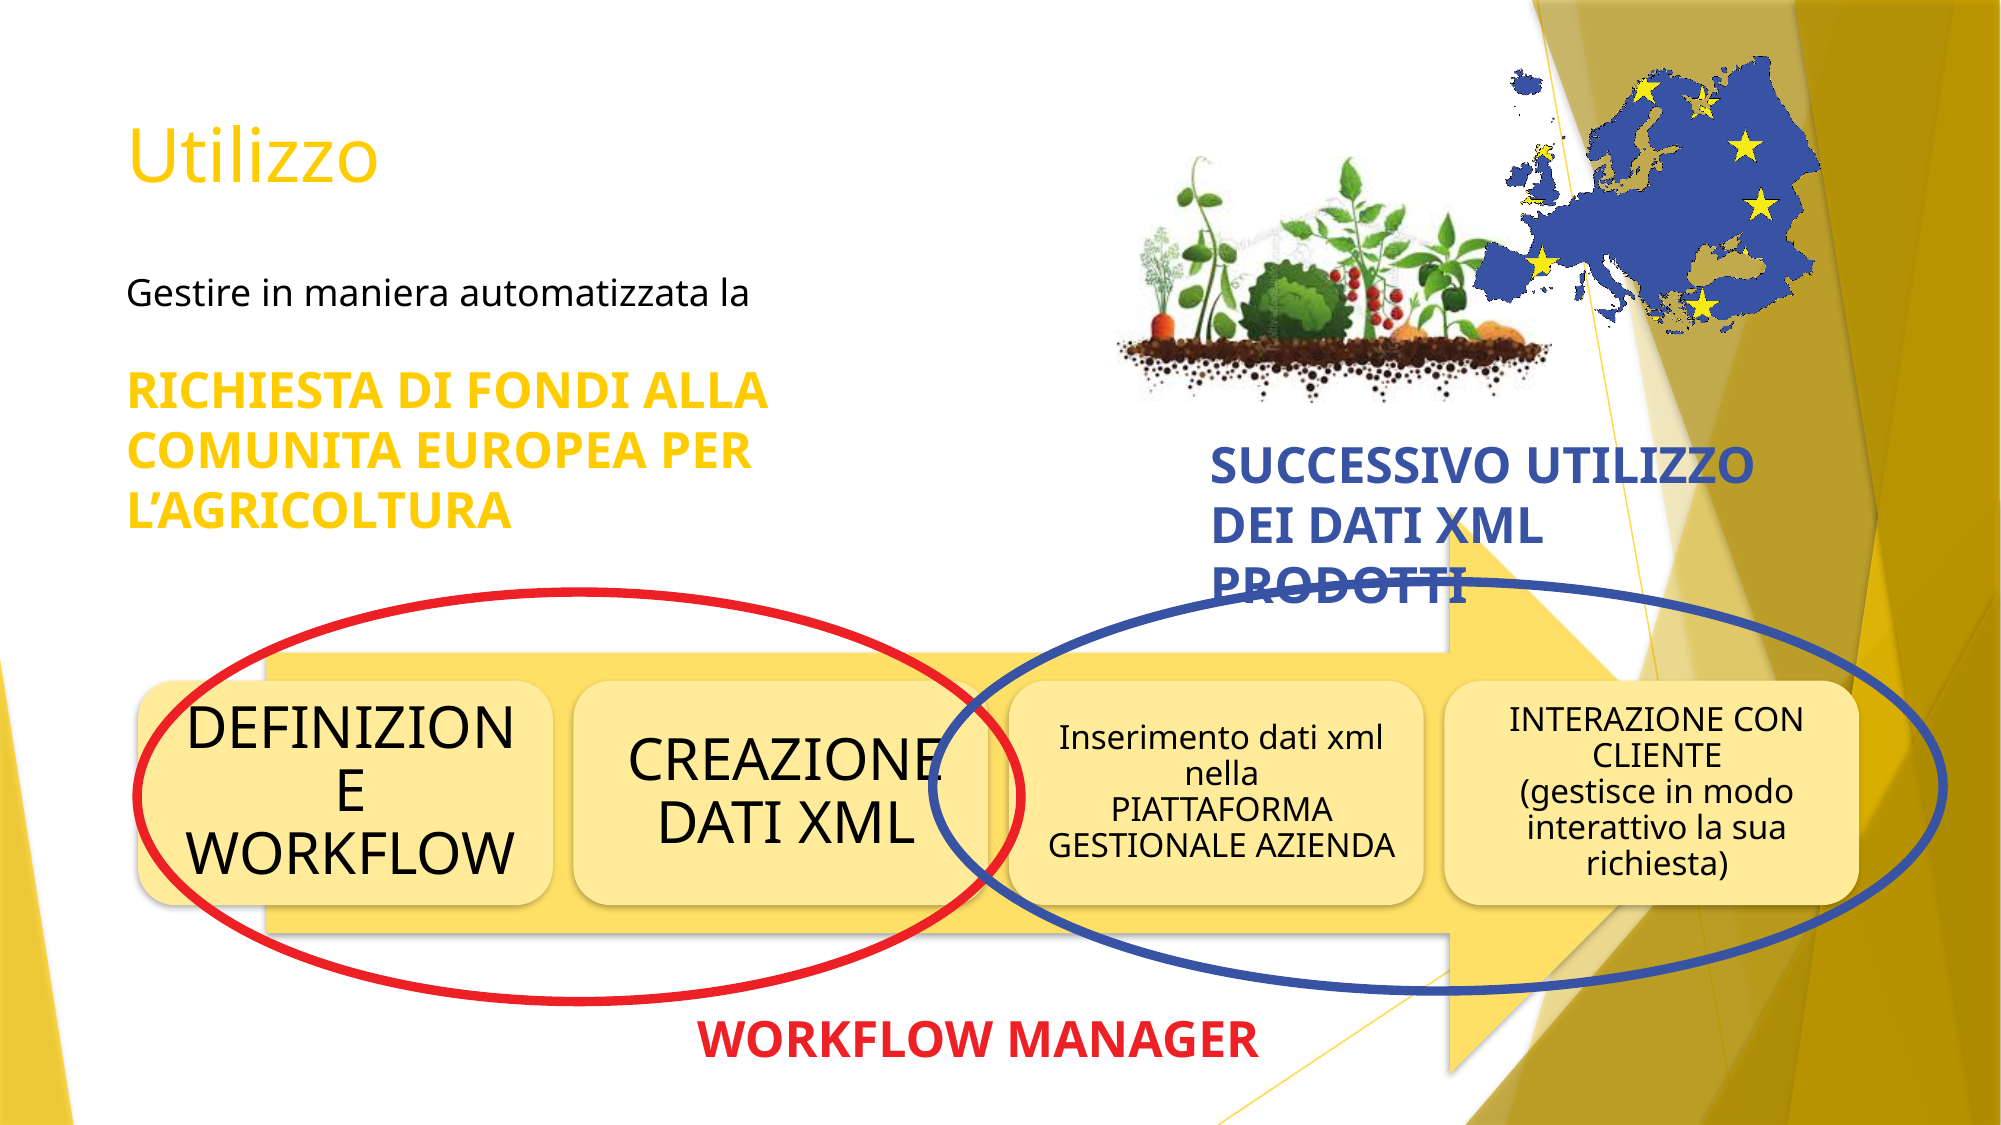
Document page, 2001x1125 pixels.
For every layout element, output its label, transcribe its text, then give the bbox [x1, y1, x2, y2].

title Utilizzo [111, 99, 1452, 317]
text_box Gestire in maniera automatizzata la RICHIESTA DI FONDI ALLA COMUNITA EUROPEA PER L’AGRICOLTURA [111, 261, 1040, 546]
picture [1115, 46, 1826, 403]
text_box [136, 511, 1861, 1075]
text_box [1868, 676, 1945, 896]
text_box SUCCESSIVO UTILIZZO DEI DATI XML PRODOTTI [1194, 426, 1815, 510]
